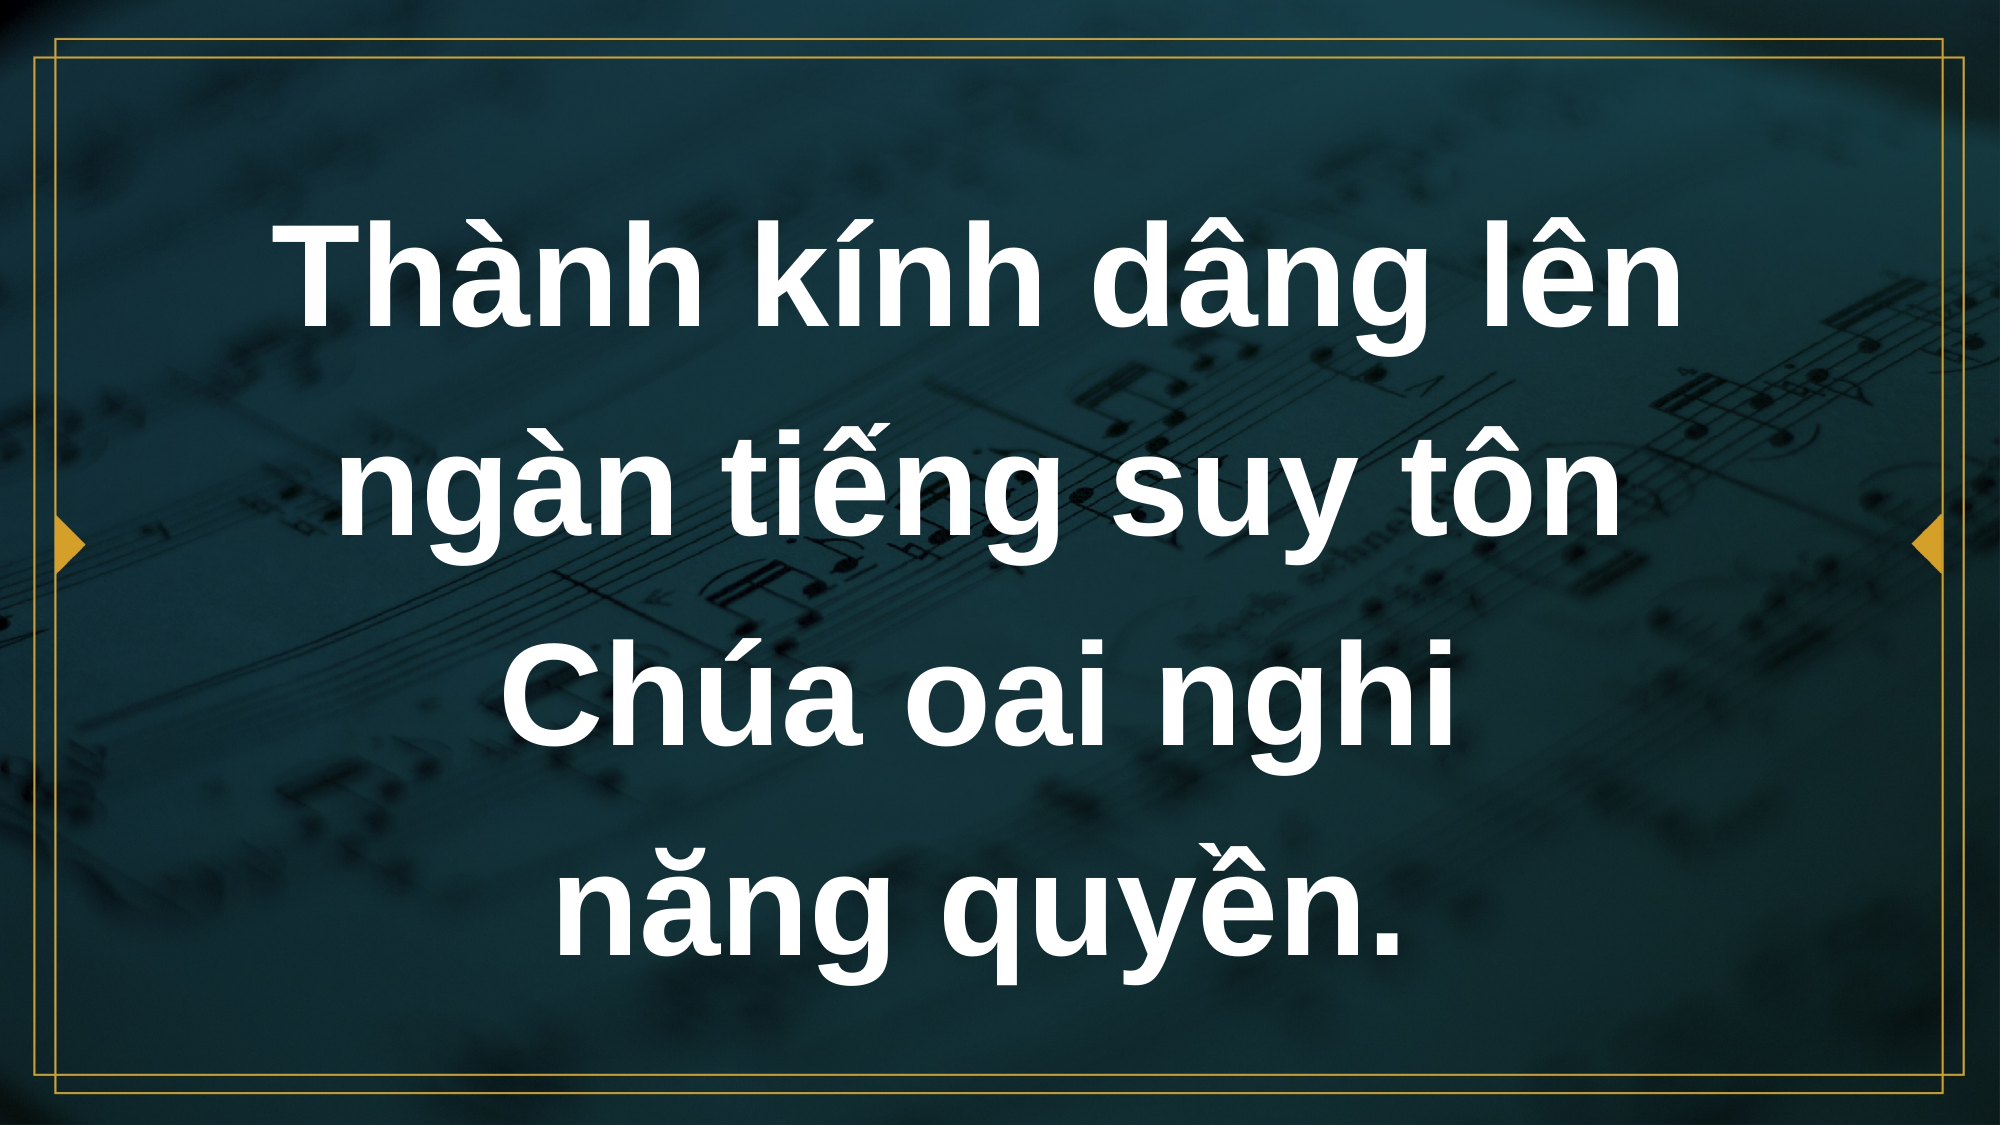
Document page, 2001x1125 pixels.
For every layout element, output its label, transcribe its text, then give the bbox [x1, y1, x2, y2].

title Thành kính dâng lên ngàn tiếng suy tôn Chúa oai nghi năng quyền. [55, 53, 1945, 1077]
picture [0, 0, 2000, 1125]
